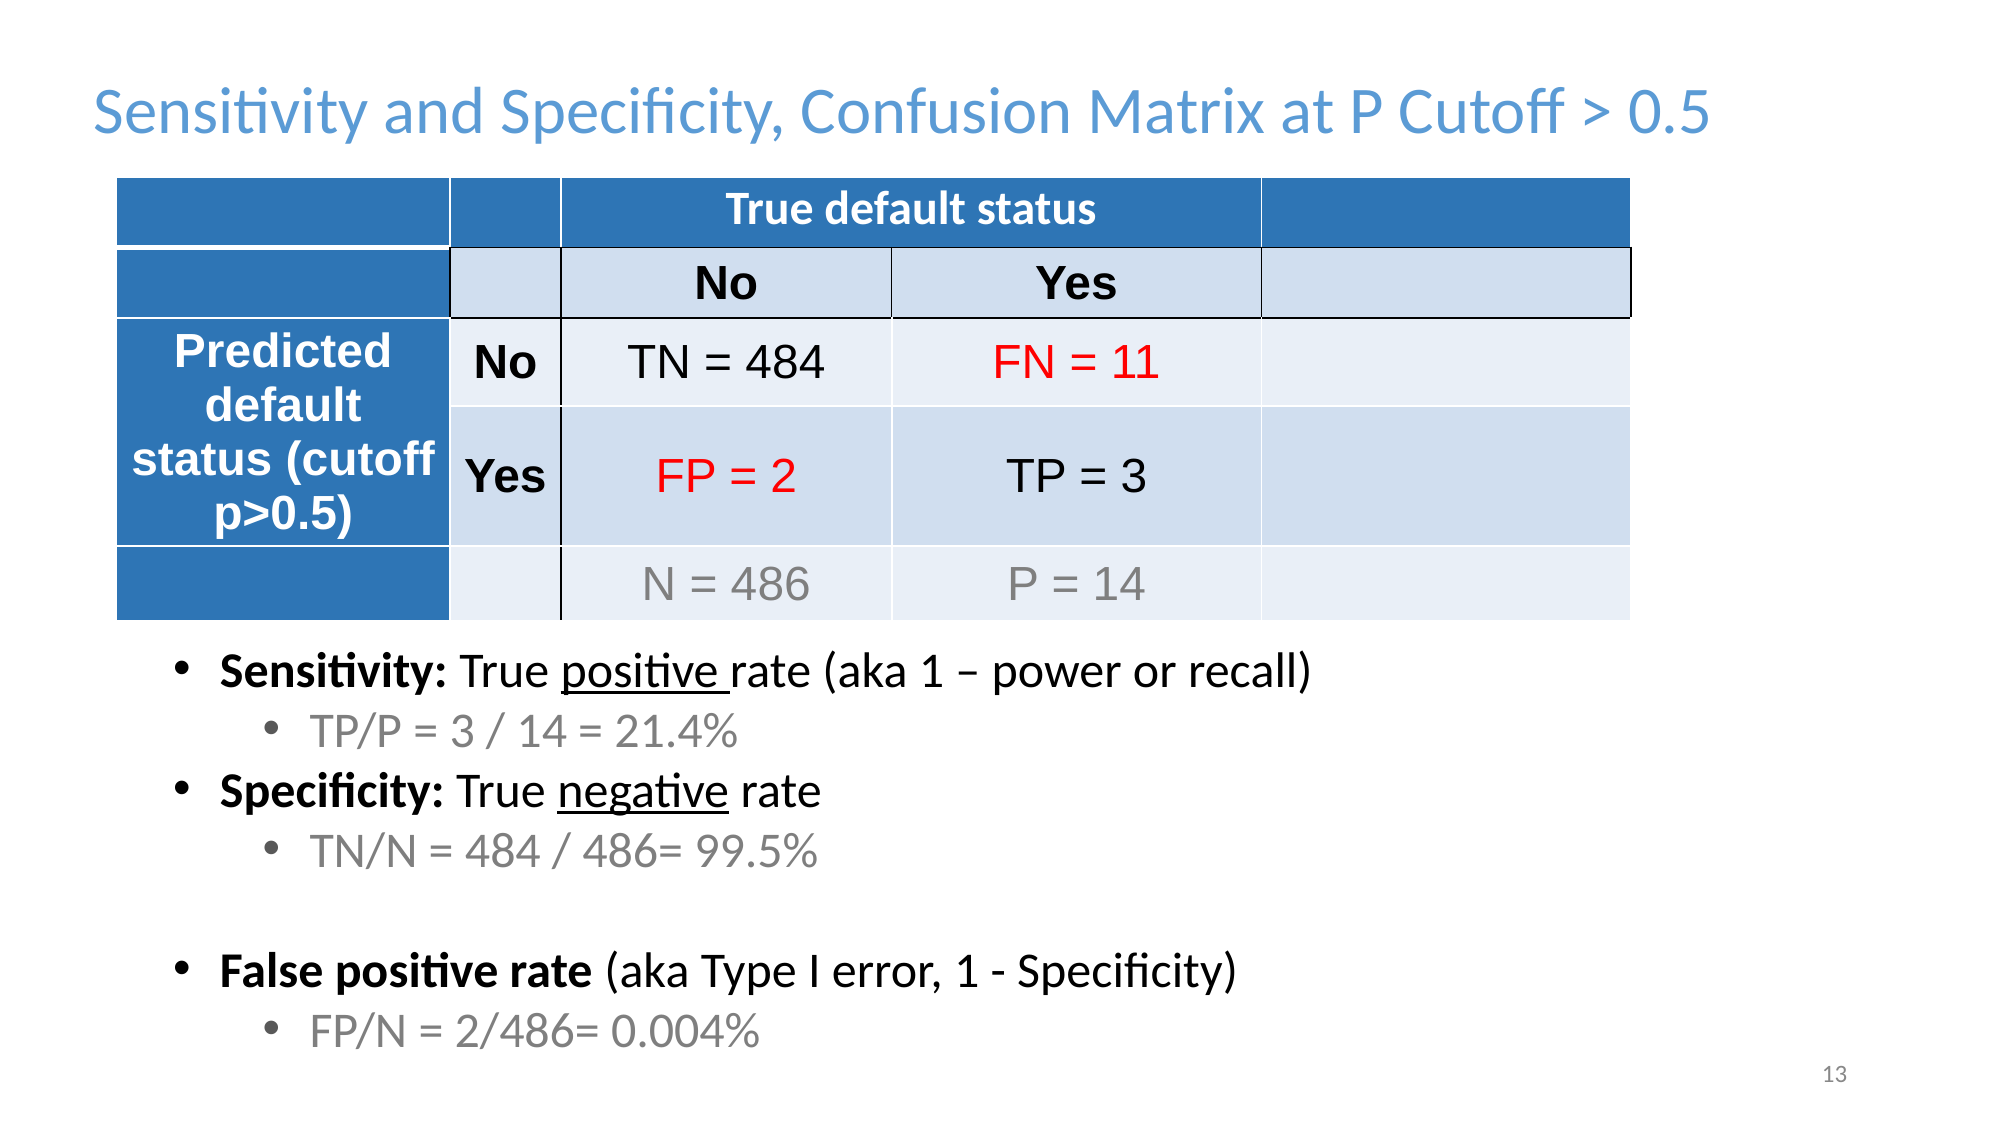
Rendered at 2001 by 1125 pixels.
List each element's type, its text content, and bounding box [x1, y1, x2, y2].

text_box Sensitivity: True positive rate (aka 1 – power or recall) TP/P = 3 / 14 = 21.4% Specificity: True negative rate TN/N = 484 / 486= 99.5% False positive rate (aka Type I error, 1 - Specificity) FP/N = 2/486= 0.004% [173, 637, 1632, 1125]
table_cell FN = 11 [893, 319, 1261, 405]
table_header [117, 178, 449, 245]
table_cell N = 486 [562, 547, 891, 620]
table_cell P = 14 [893, 547, 1261, 620]
table_cell [1262, 547, 1630, 620]
table_cell [117, 250, 449, 317]
table_header True default status [562, 178, 1261, 247]
table_cell [1262, 407, 1630, 545]
table_header [1262, 178, 1630, 247]
text_box Sensitivity and Specificity, Confusion Matrix at P Cutoff > 0.5 [78, 0, 1884, 225]
table_cell [451, 547, 560, 620]
table_cell [117, 547, 449, 620]
table_cell [1262, 319, 1630, 405]
table_cell No [562, 248, 891, 317]
table_cell TP = 3 [893, 407, 1261, 545]
table_header [451, 178, 560, 247]
table_cell [1262, 248, 1630, 317]
slide_number ‹#› [1632, 1042, 1863, 1103]
table_cell No [451, 319, 560, 405]
table_cell [451, 248, 560, 317]
table_cell Yes [892, 248, 1261, 317]
table_cell Predicted default status (cutoff p>0.5) [117, 319, 449, 545]
table_cell FP = 2 [562, 407, 891, 545]
table_cell TN = 484 [562, 319, 891, 405]
table_cell Yes [451, 407, 560, 545]
